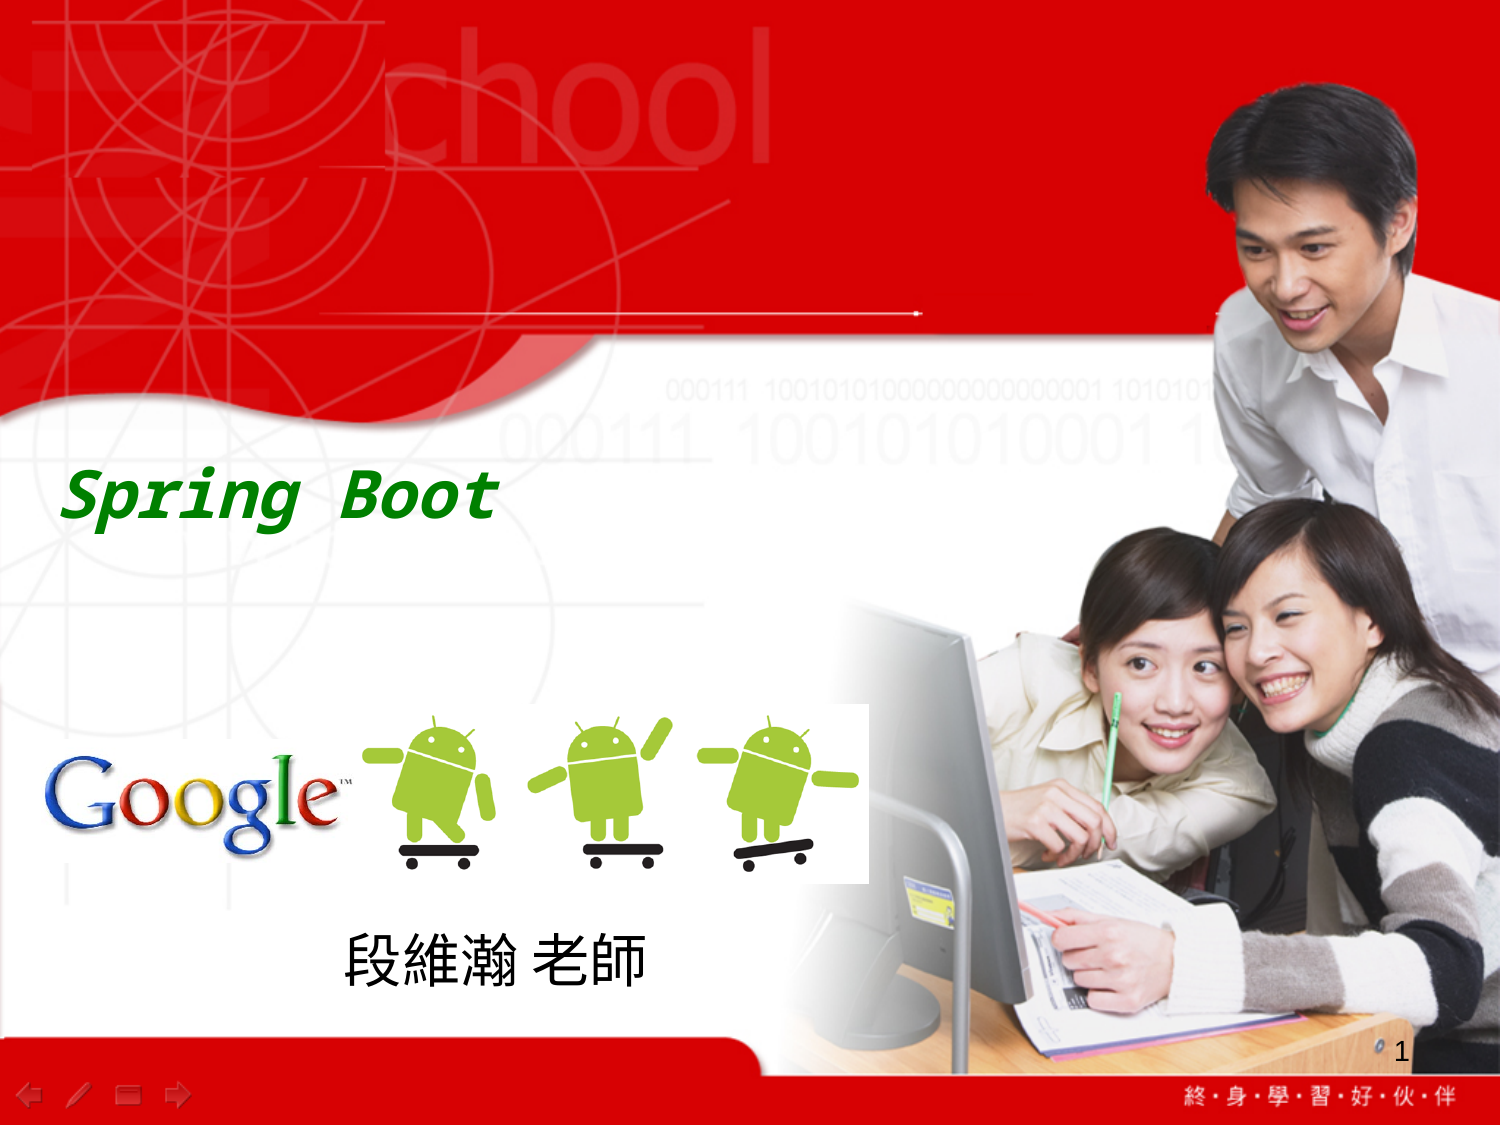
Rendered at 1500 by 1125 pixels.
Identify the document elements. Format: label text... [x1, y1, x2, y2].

picture [0, 0, 1500, 1125]
slide_number 1 [1074, 1024, 1426, 1103]
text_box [40, 703, 869, 884]
text_box 段維瀚 老師 [147, 916, 845, 1002]
text_box Spring Boot [41, 444, 1258, 539]
